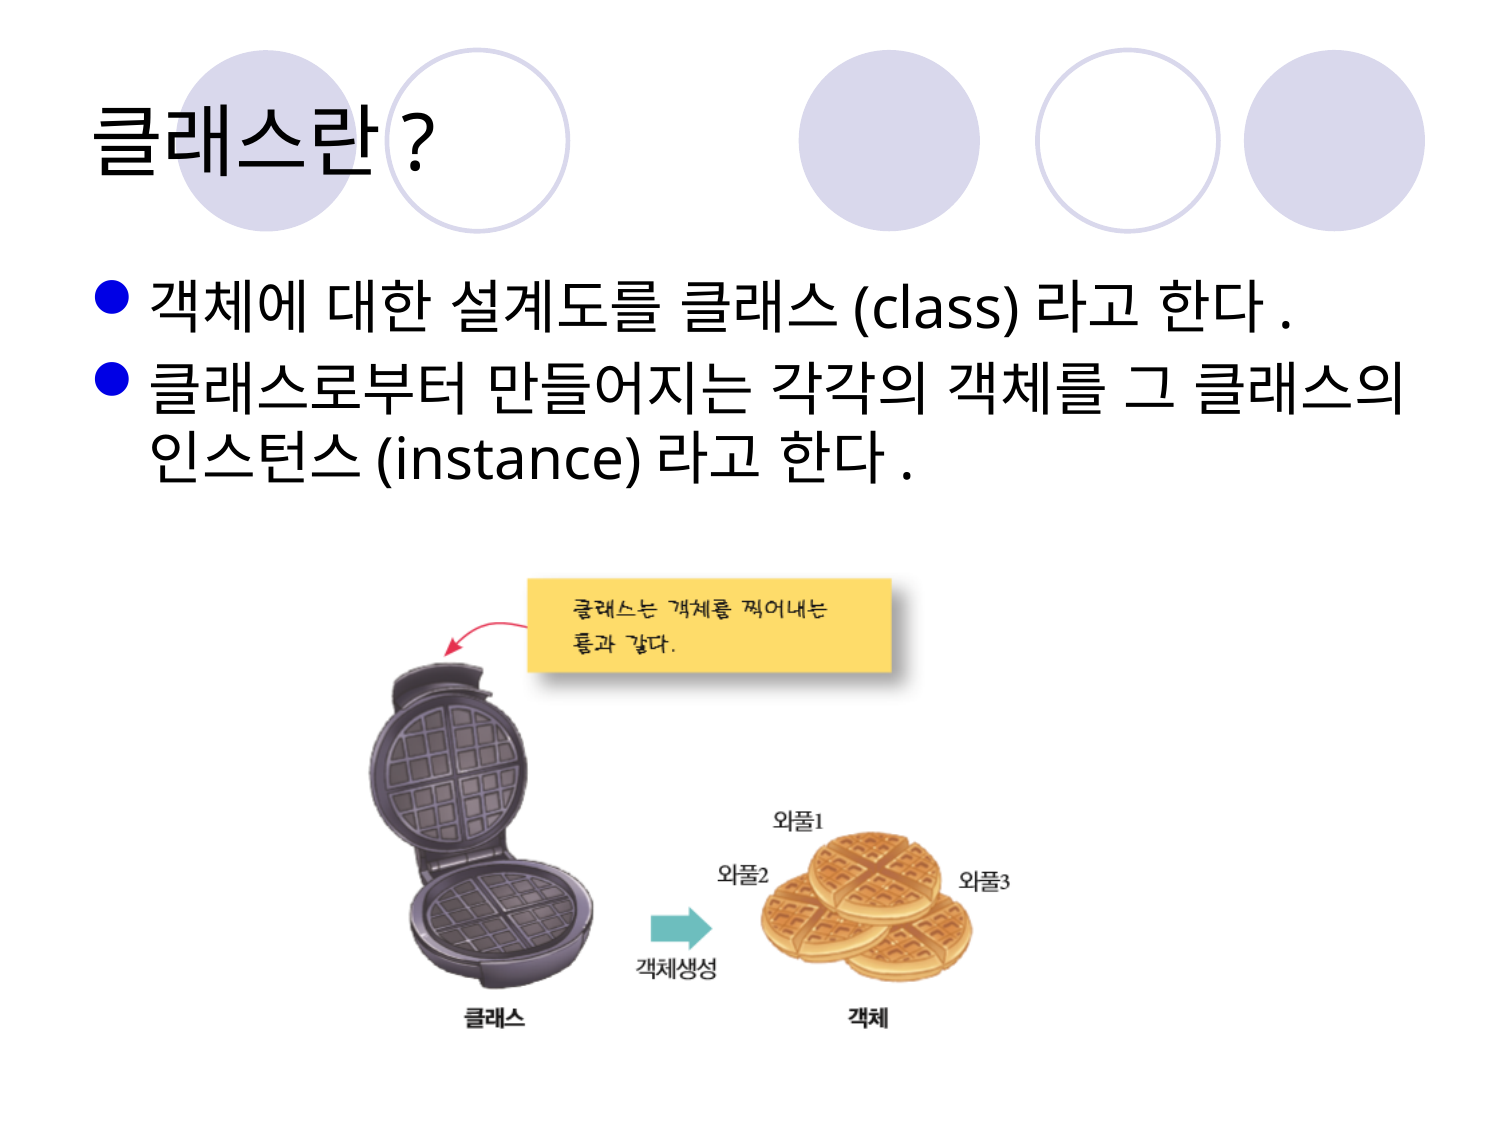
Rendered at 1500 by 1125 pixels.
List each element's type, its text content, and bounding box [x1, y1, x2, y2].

list 객체에 대한 설계도를 클래스(class)라고 한다. 클래스로부터 만들어지는 각각의 객체를 그 클래스의 인스턴스(instance)라고 한다. [75, 262, 1425, 1059]
picture [339, 550, 1110, 1049]
title 클래스란? [75, 45, 1425, 233]
